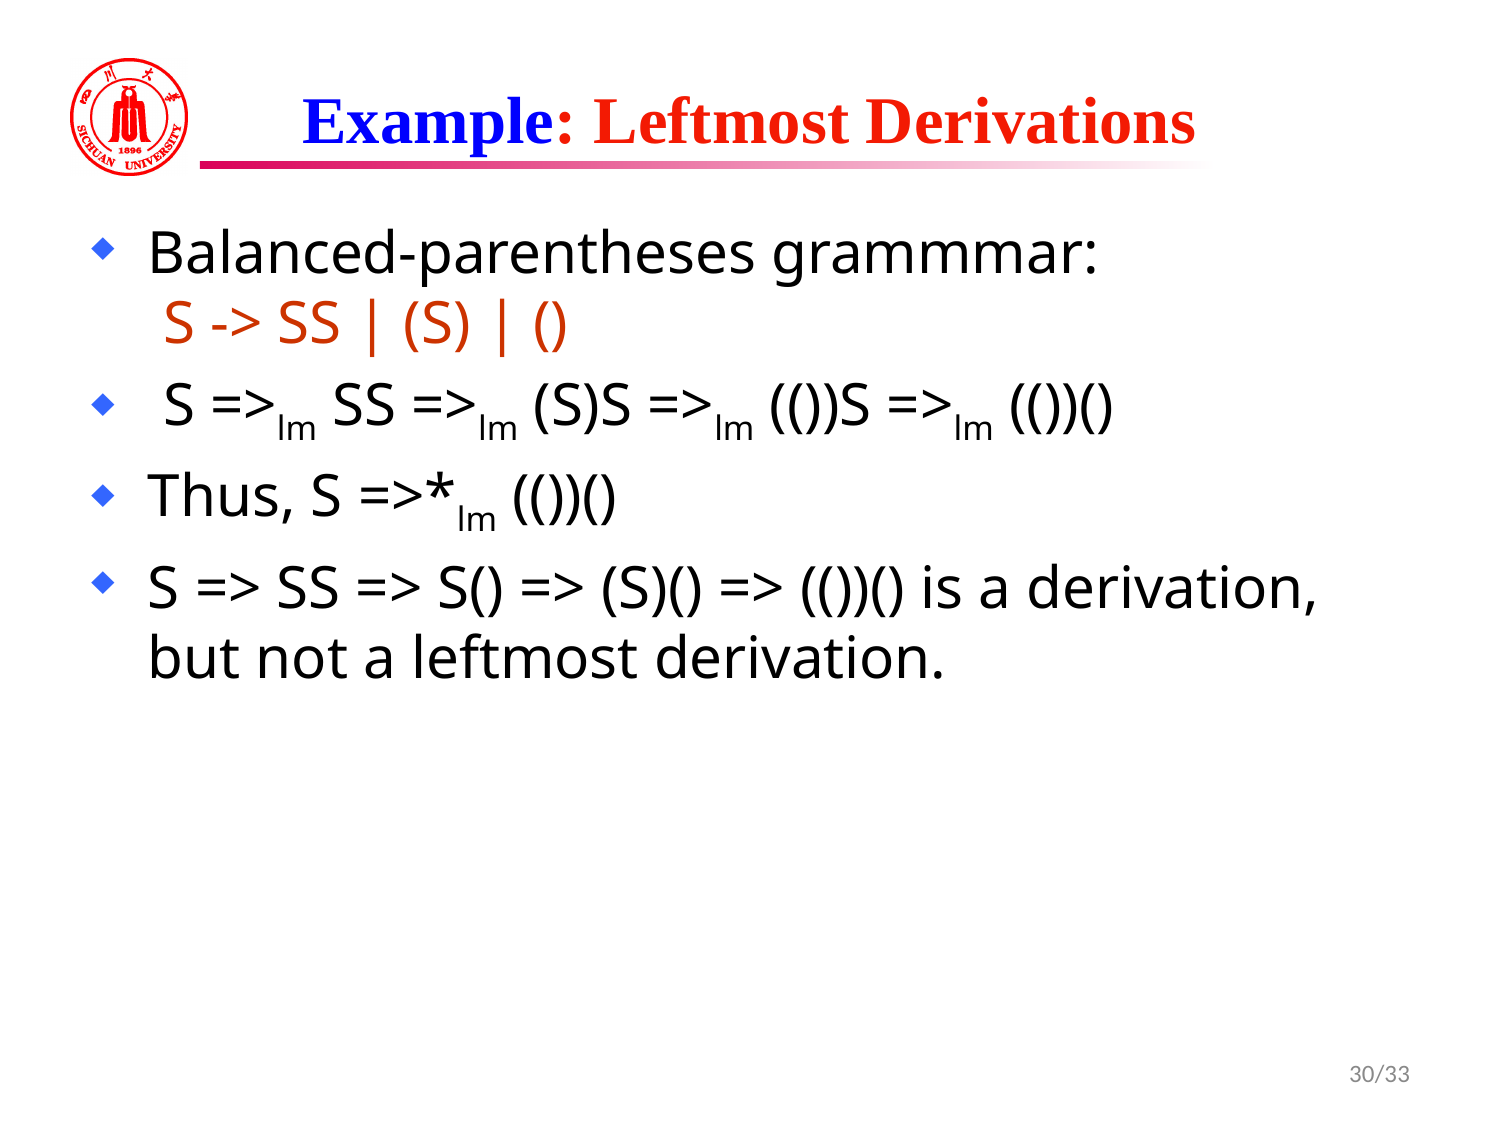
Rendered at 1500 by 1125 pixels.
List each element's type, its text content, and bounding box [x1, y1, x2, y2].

text_box Balanced-parentheses grammmar: S -> SS | (S) | () S =>lm SS =>lm (S)S =>lm (())S =>lm (())() Thus, S =>*lm (())() S => SS => S() => (S)() => (())() is a derivation, but not a leftmost derivation. [76, 207, 1436, 1012]
text_box [199, 161, 1214, 169]
text_box Example: Leftmost Derivations [295, 72, 1205, 160]
slide_number 30/33 [1074, 1042, 1425, 1103]
picture [70, 58, 188, 176]
